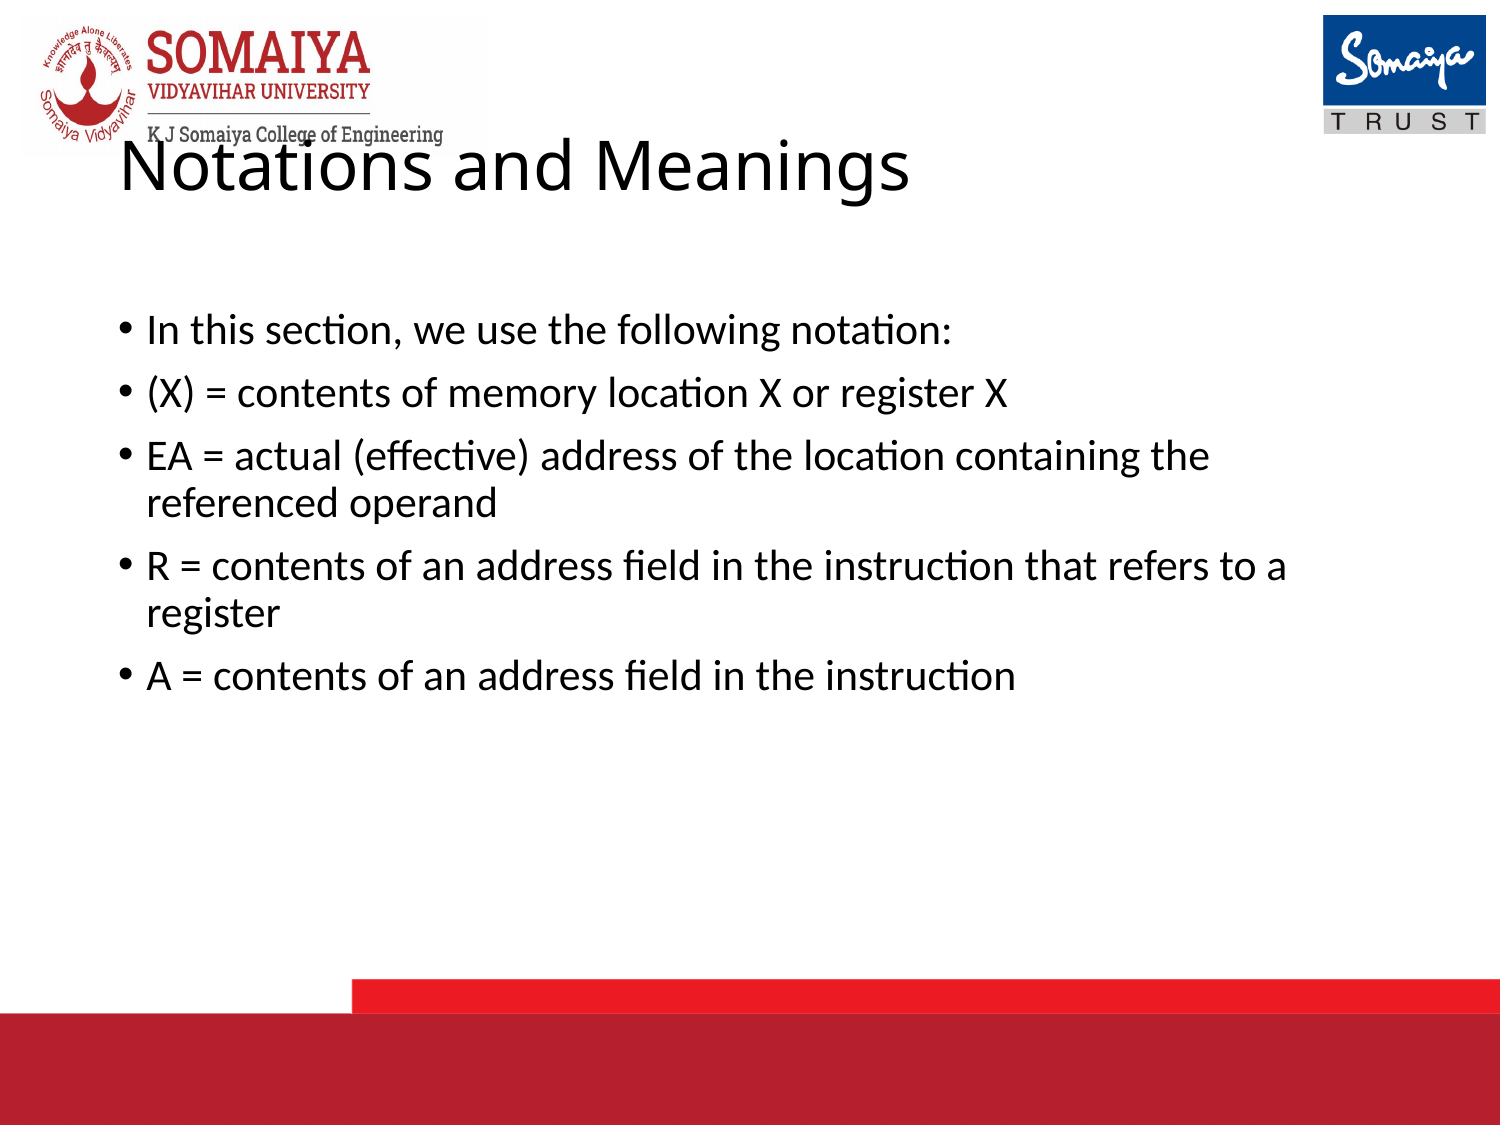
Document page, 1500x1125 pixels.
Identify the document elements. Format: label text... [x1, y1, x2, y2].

picture [0, 980, 1500, 1125]
picture [1323, 15, 1486, 134]
list In this section, we use the following notation: (X) = contents of memory location X or register X EA = actual (effective) address of the location containing the referenced operand R = contents of an address field in the instruction that refers to a register A = contents of an address field in the instruction [103, 299, 1397, 1014]
title Notations and Meanings [103, 59, 1397, 278]
picture [22, 15, 488, 157]
